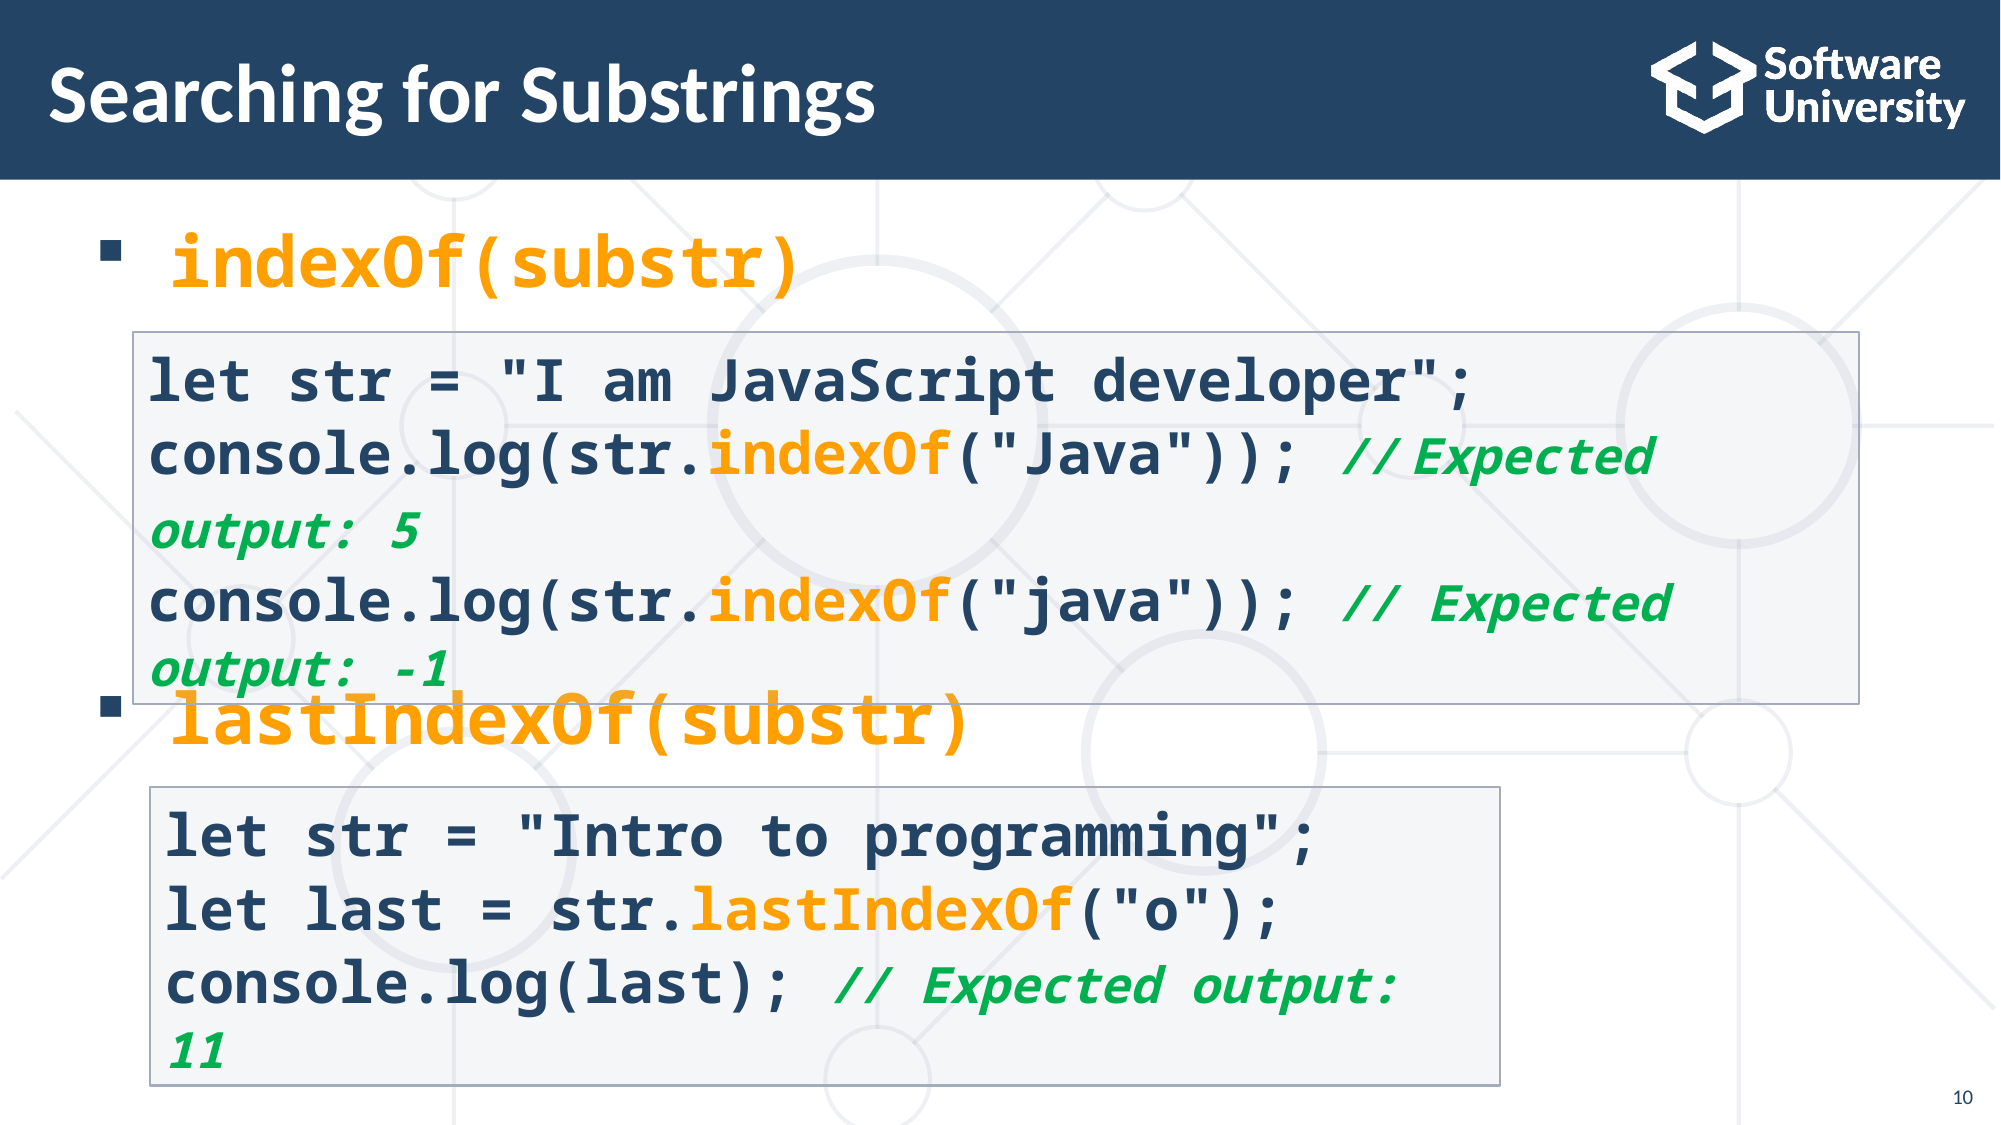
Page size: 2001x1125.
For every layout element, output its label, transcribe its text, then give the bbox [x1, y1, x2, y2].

list indexOf(substr) lastIndexOf(substr) [76, 207, 1898, 1101]
text_box let str = "Intro to programming"; let last = str.lastIndexOf("o"); console.log(last); // Expected output: 11 [149, 787, 1500, 1086]
text_box let str = "I am JavaScript developer"; console.log(str.indexOf("Java")); // Expected output: 5 console.log(str.indexOf("java")); // Expected output: -1 [132, 332, 1860, 704]
picture [1651, 41, 1966, 134]
title Searching for Substrings [31, 16, 1625, 162]
slide_number 10 [1927, 1067, 1989, 1117]
